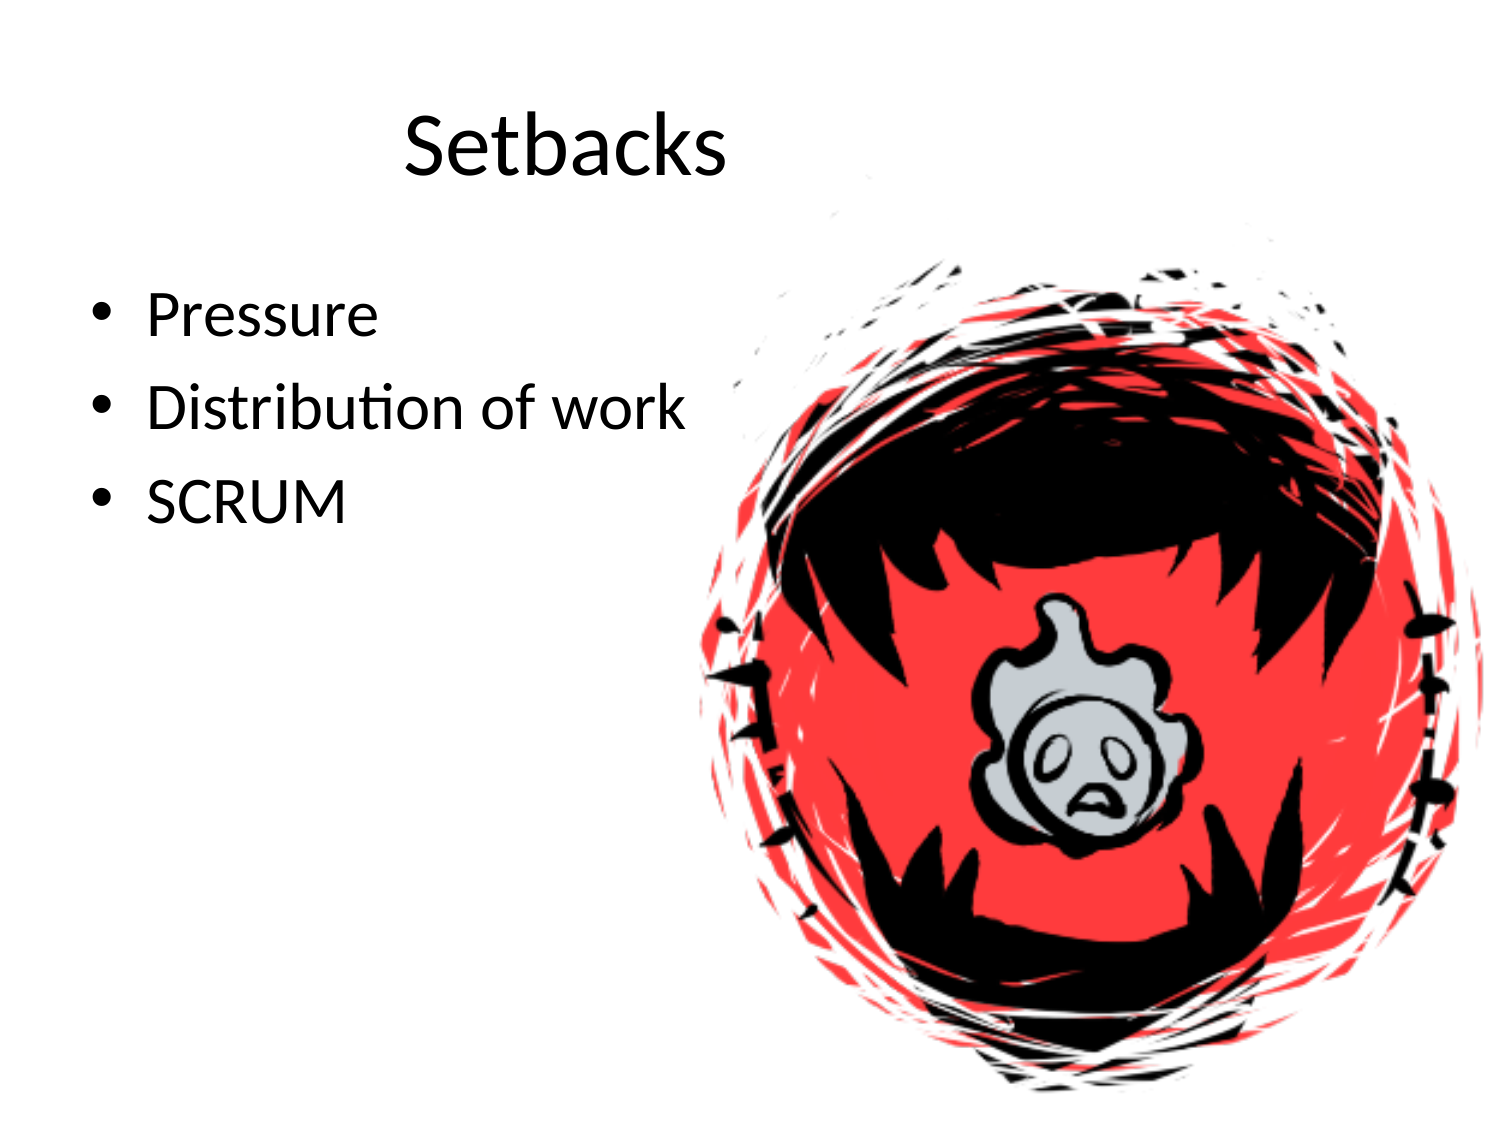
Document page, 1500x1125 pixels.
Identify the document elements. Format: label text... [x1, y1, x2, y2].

picture [548, 103, 1500, 1125]
list Pressure Distribution of work SCRUM [75, 262, 543, 551]
title Setbacks [75, 45, 1058, 233]
